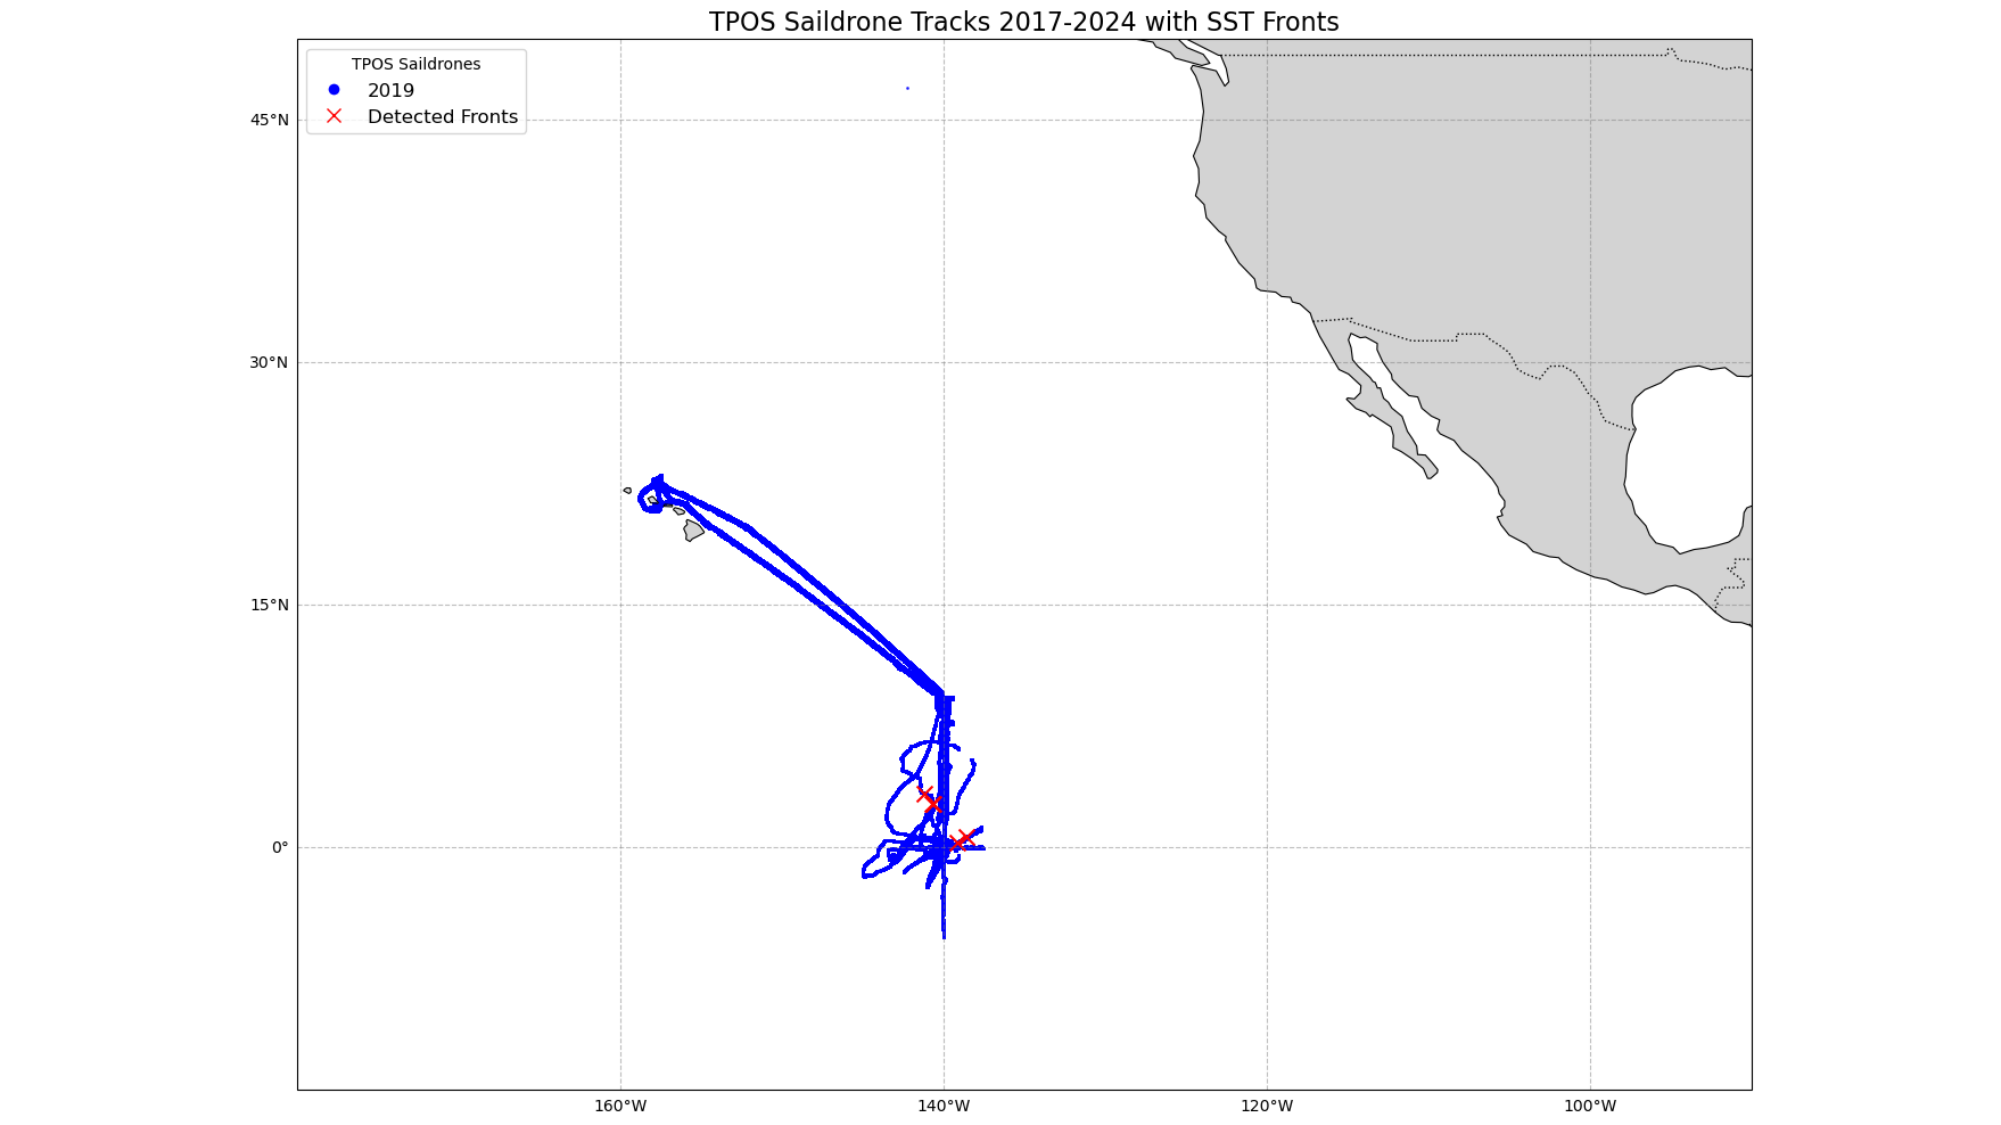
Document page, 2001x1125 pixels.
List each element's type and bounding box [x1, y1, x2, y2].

picture [237, 0, 1762, 1125]
